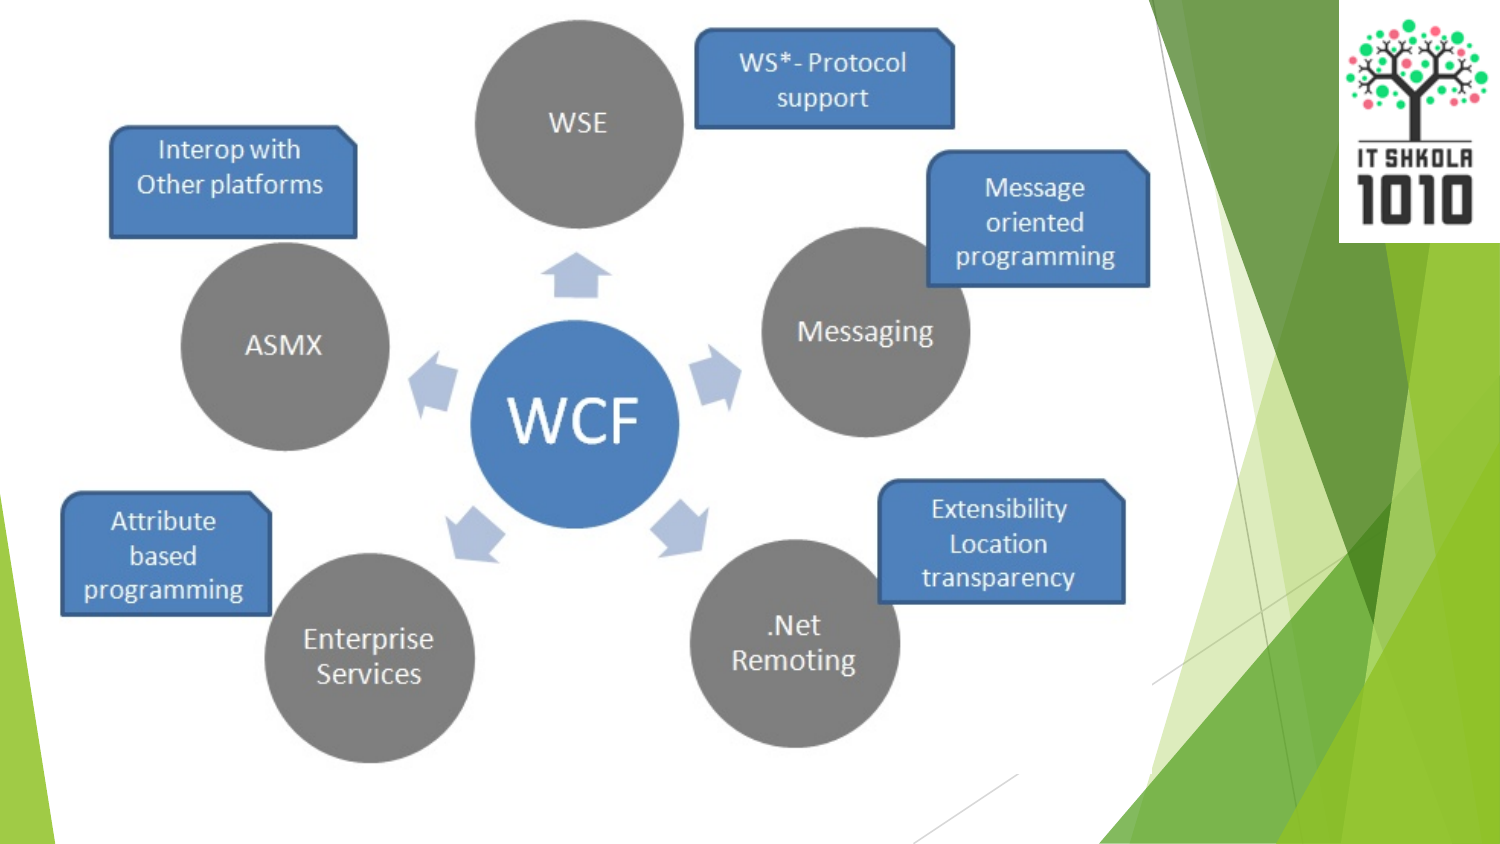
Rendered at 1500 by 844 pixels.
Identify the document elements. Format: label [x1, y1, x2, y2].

picture [59, 13, 1152, 775]
picture [1338, 0, 1500, 243]
